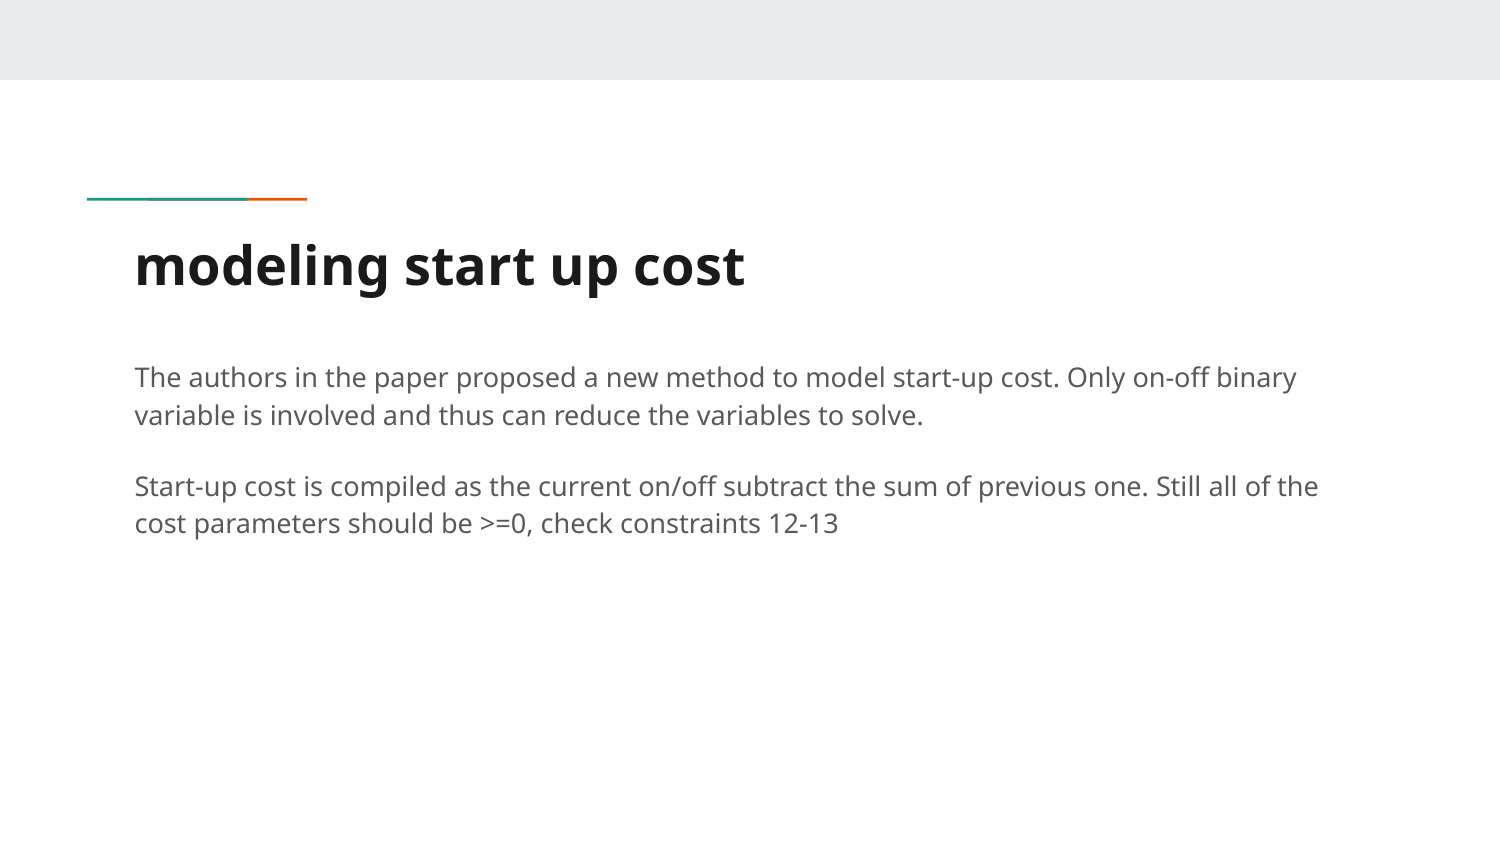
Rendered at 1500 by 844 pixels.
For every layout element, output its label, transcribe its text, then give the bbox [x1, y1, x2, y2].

list The authors in the paper proposed a new method to model start-up cost. Only on-off binary variable is involved and thus can reduce the variables to solve. Start-up cost is compiled as the current on/off subtract the sum of previous one. Still all of the cost parameters should be >=0, check constraints 12-13 [119, 341, 1381, 712]
title modeling start up cost [119, 216, 1381, 305]
